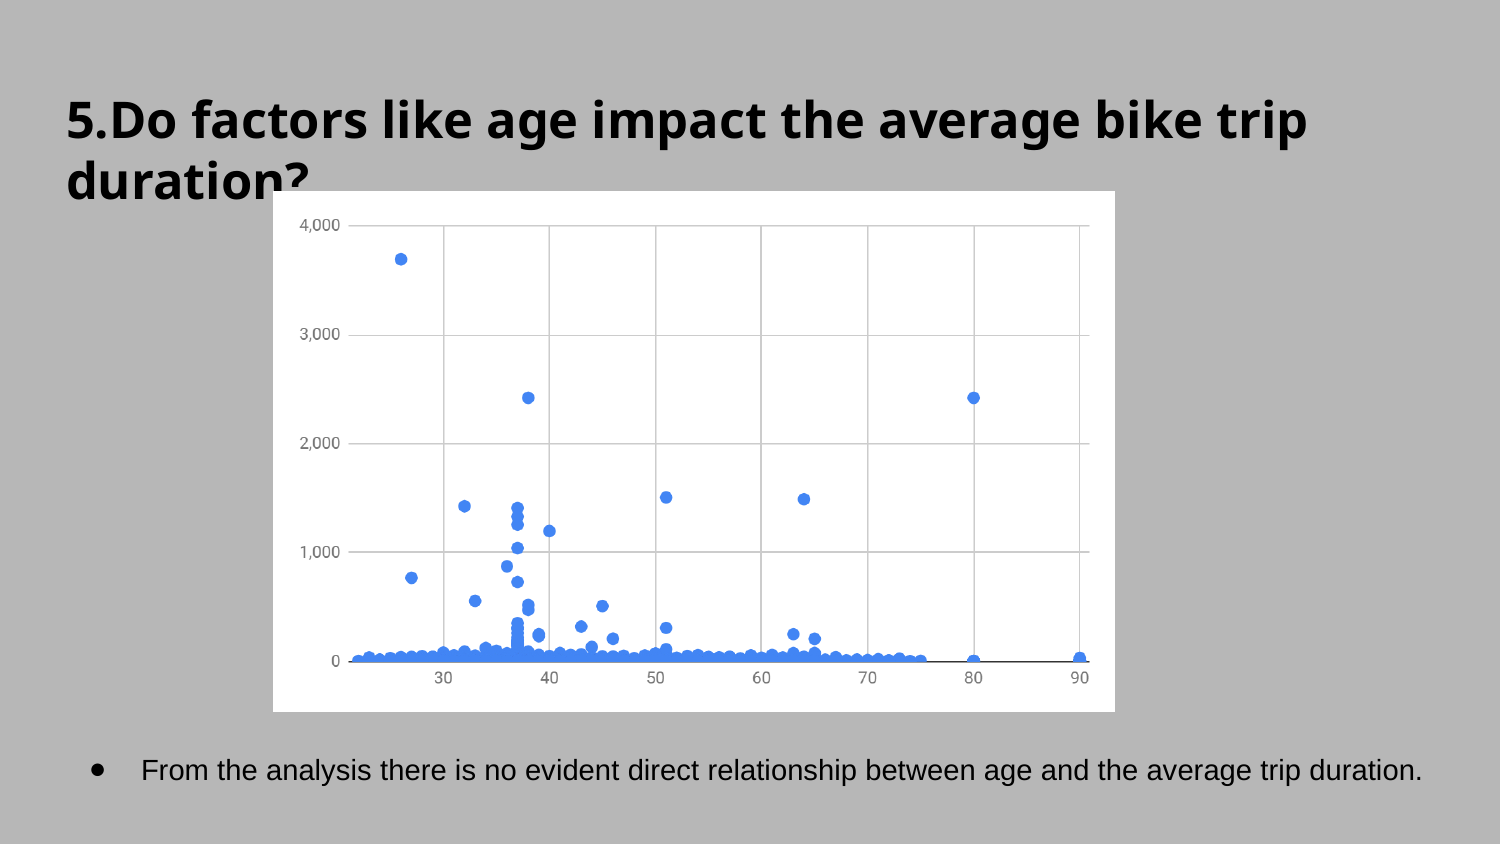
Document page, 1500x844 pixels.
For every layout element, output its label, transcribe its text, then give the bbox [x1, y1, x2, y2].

list From the analysis there is no evident direct relationship between age and the average trip duration. [51, 736, 1449, 831]
picture [273, 191, 1115, 712]
title 5.Do factors like age impact the average bike trip duration? [51, 72, 1449, 167]
